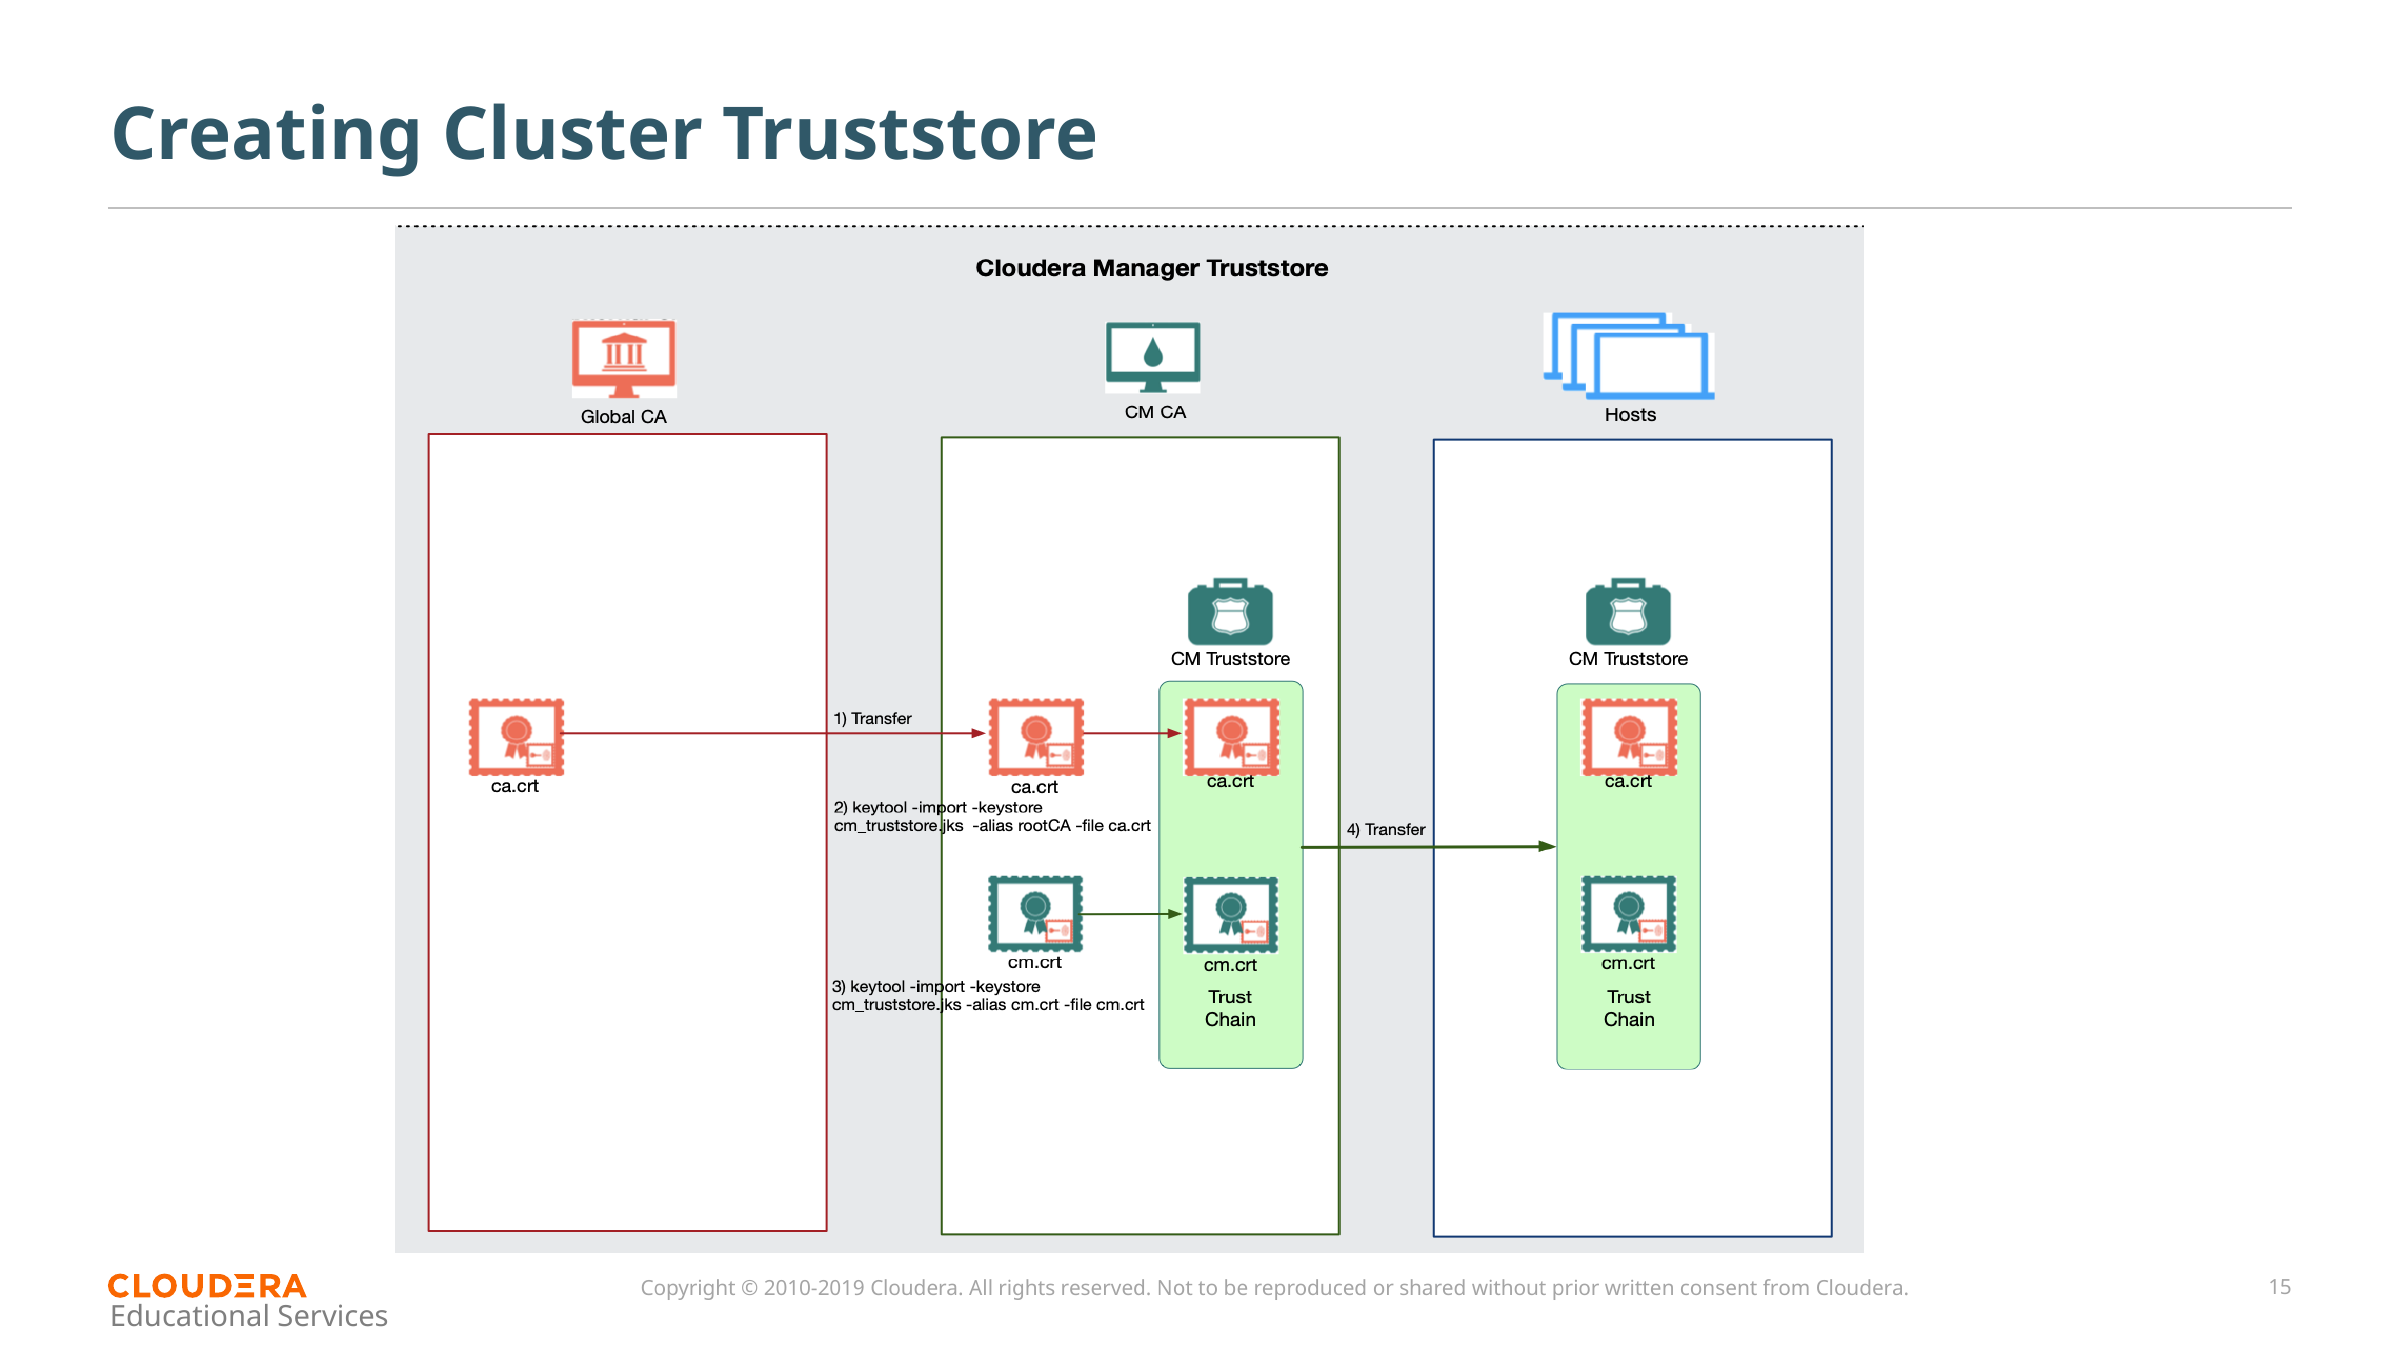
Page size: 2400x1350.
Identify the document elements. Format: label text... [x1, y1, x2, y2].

title Creating Cluster Truststore [110, 80, 2290, 190]
picture [395, 225, 1865, 1253]
